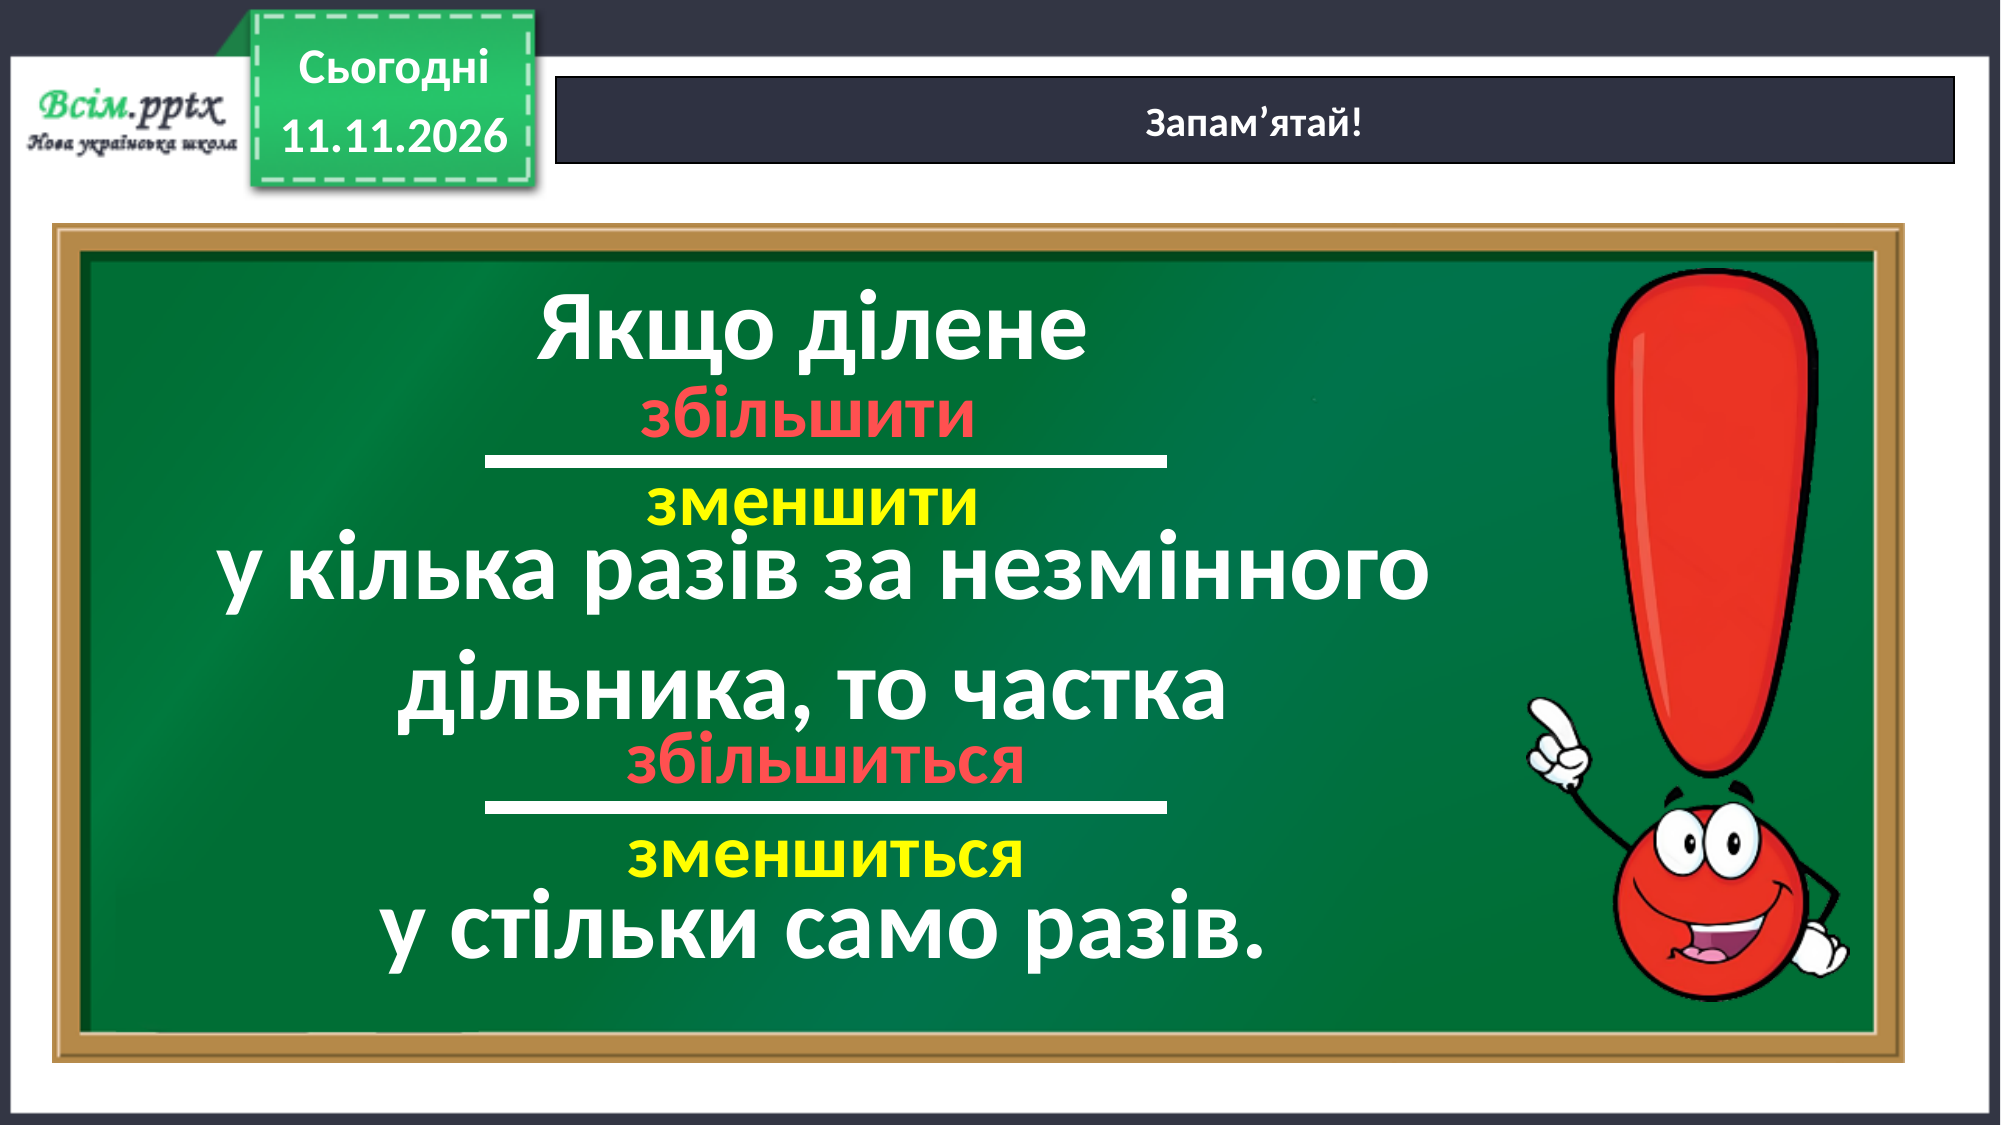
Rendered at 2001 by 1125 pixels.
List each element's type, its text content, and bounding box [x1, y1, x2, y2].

text_box Запам’ятай! [555, 76, 1955, 164]
text_box 14.04.2022 [263, 101, 524, 164]
picture [0, 0, 2001, 1125]
text_box Сьогодні [284, 26, 535, 101]
